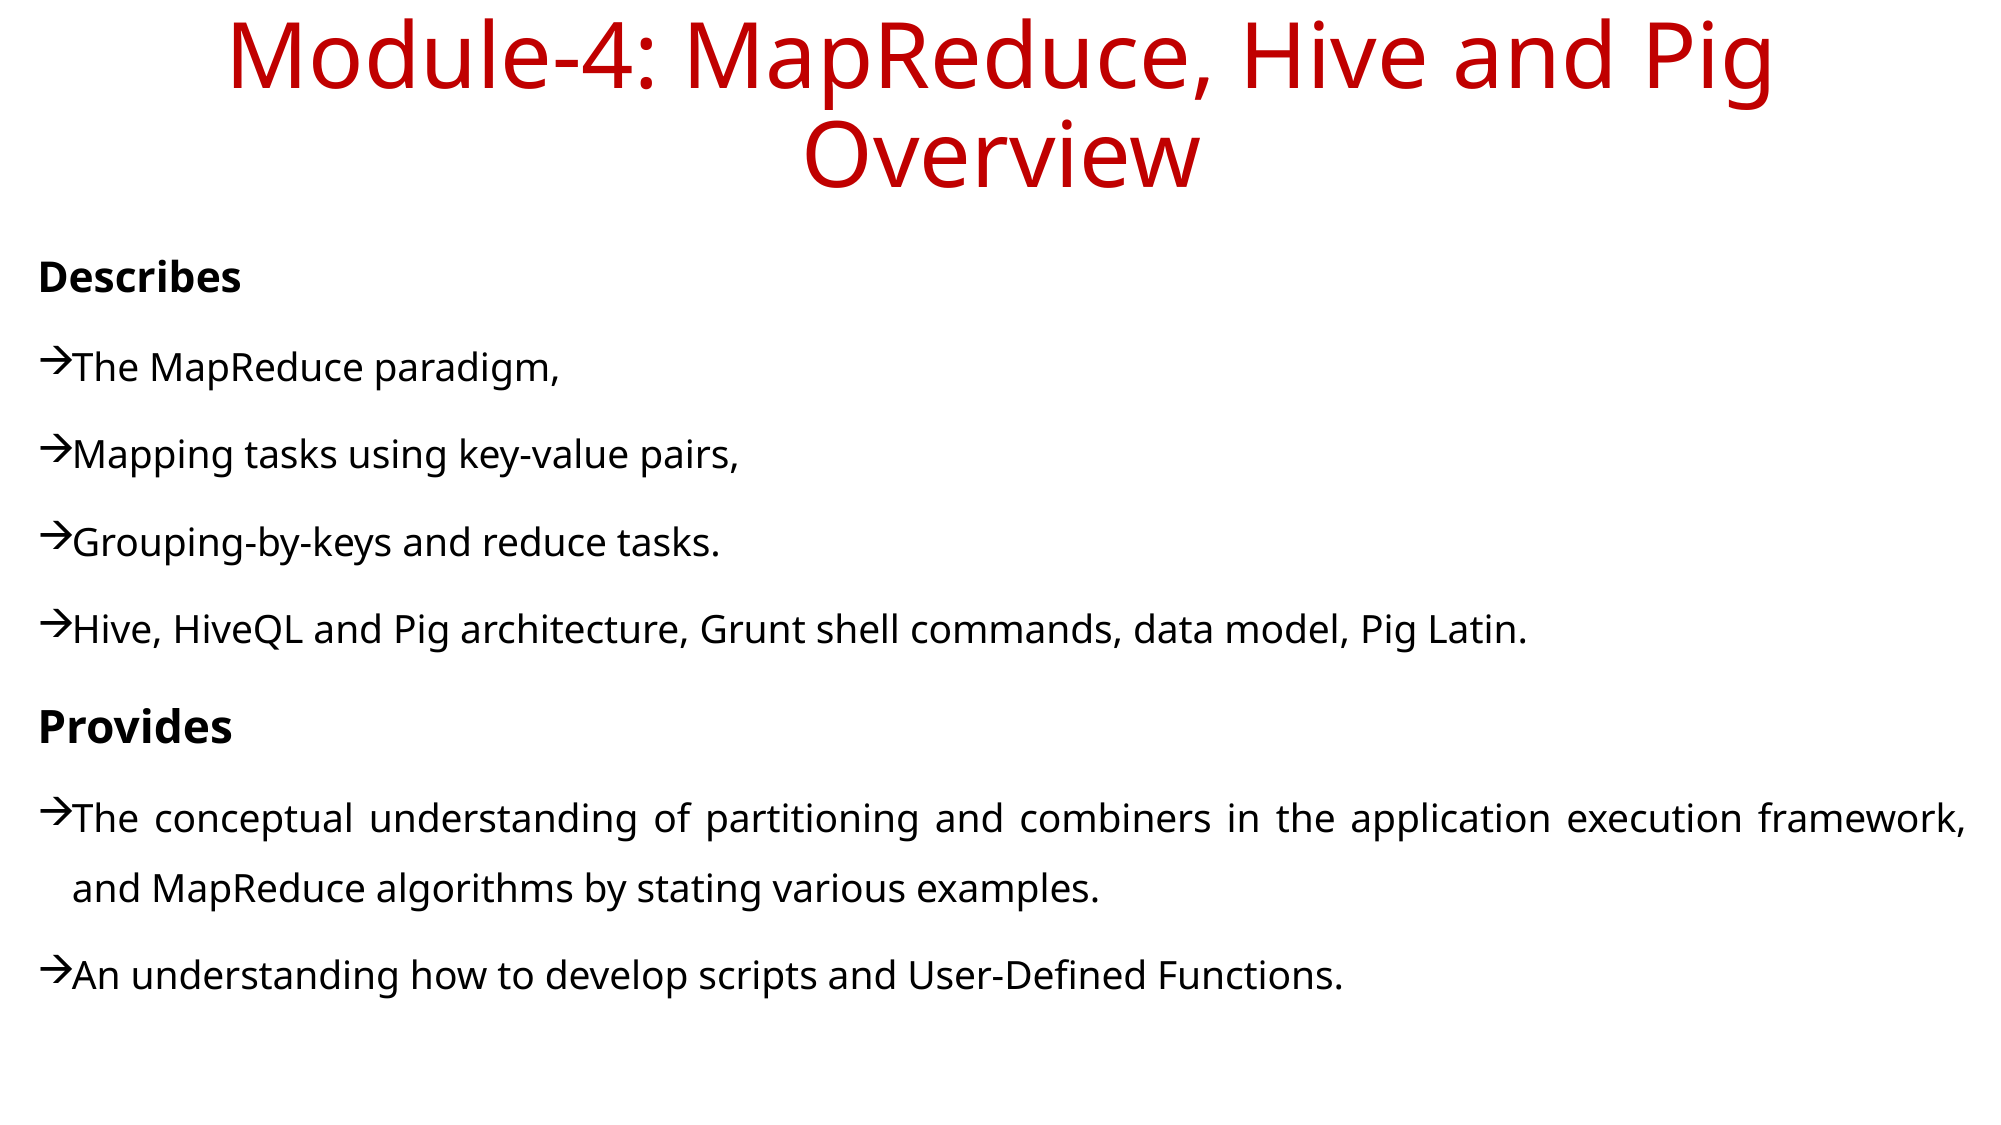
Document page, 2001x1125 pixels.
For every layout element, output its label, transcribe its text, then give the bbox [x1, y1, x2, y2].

title Module-4: MapReduce, Hive and Pig Overview [22, 0, 1982, 217]
list Describes The MapReduce paradigm, Mapping tasks using key-value pairs, Grouping-by-keys and reduce tasks. Hive, HiveQL and Pig architecture, Grunt shell commands, data model, Pig Latin. Provides The conceptual understanding of partitioning and combiners in the application execution framework, and MapReduce algorithms by stating various examples. An understanding how to develop scripts and User-Defined Functions. [22, 217, 1982, 1010]
